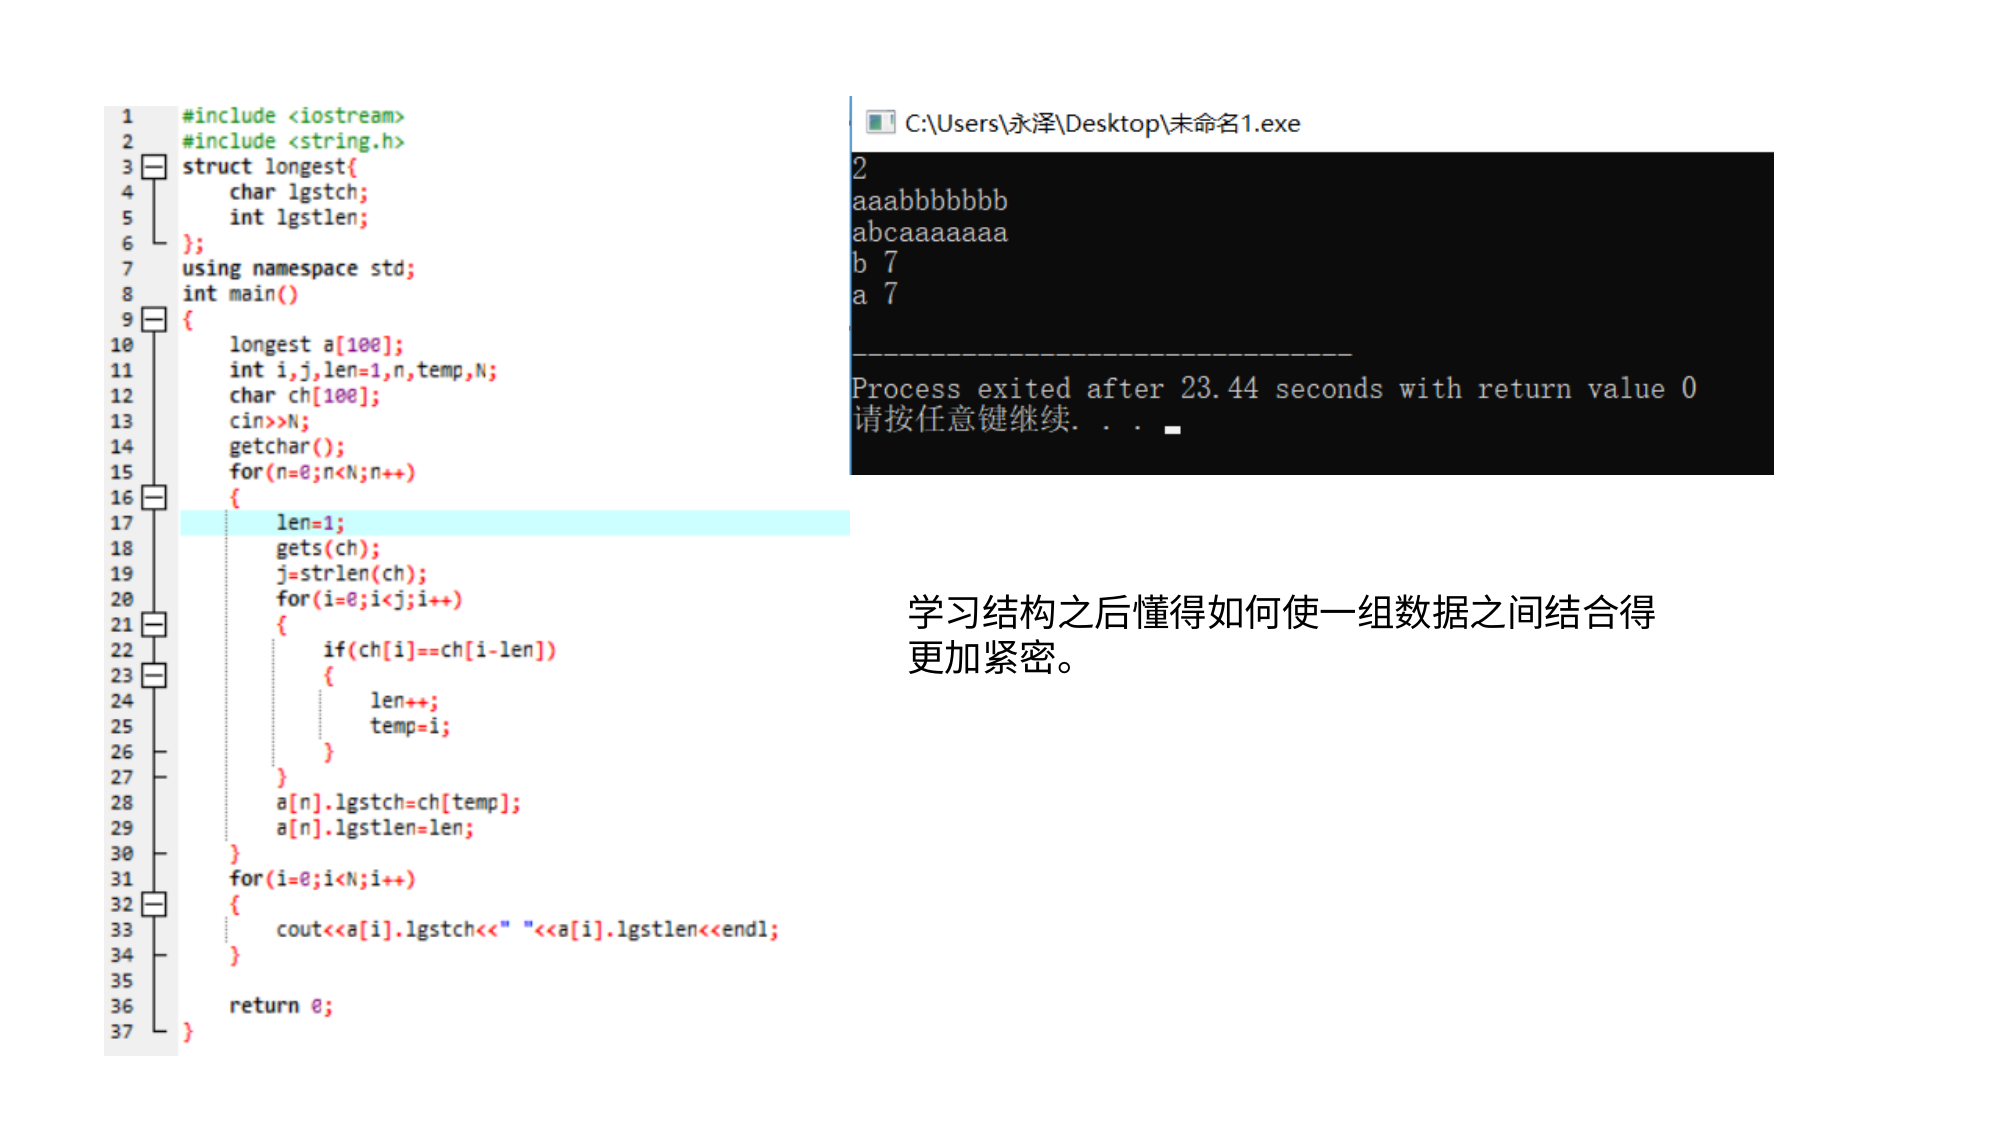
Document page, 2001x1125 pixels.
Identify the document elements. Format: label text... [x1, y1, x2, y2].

text_box 学习结构之后懂得如何使一组数据之间结合得更加紧密。 [892, 581, 1679, 686]
picture [104, 96, 1774, 1056]
